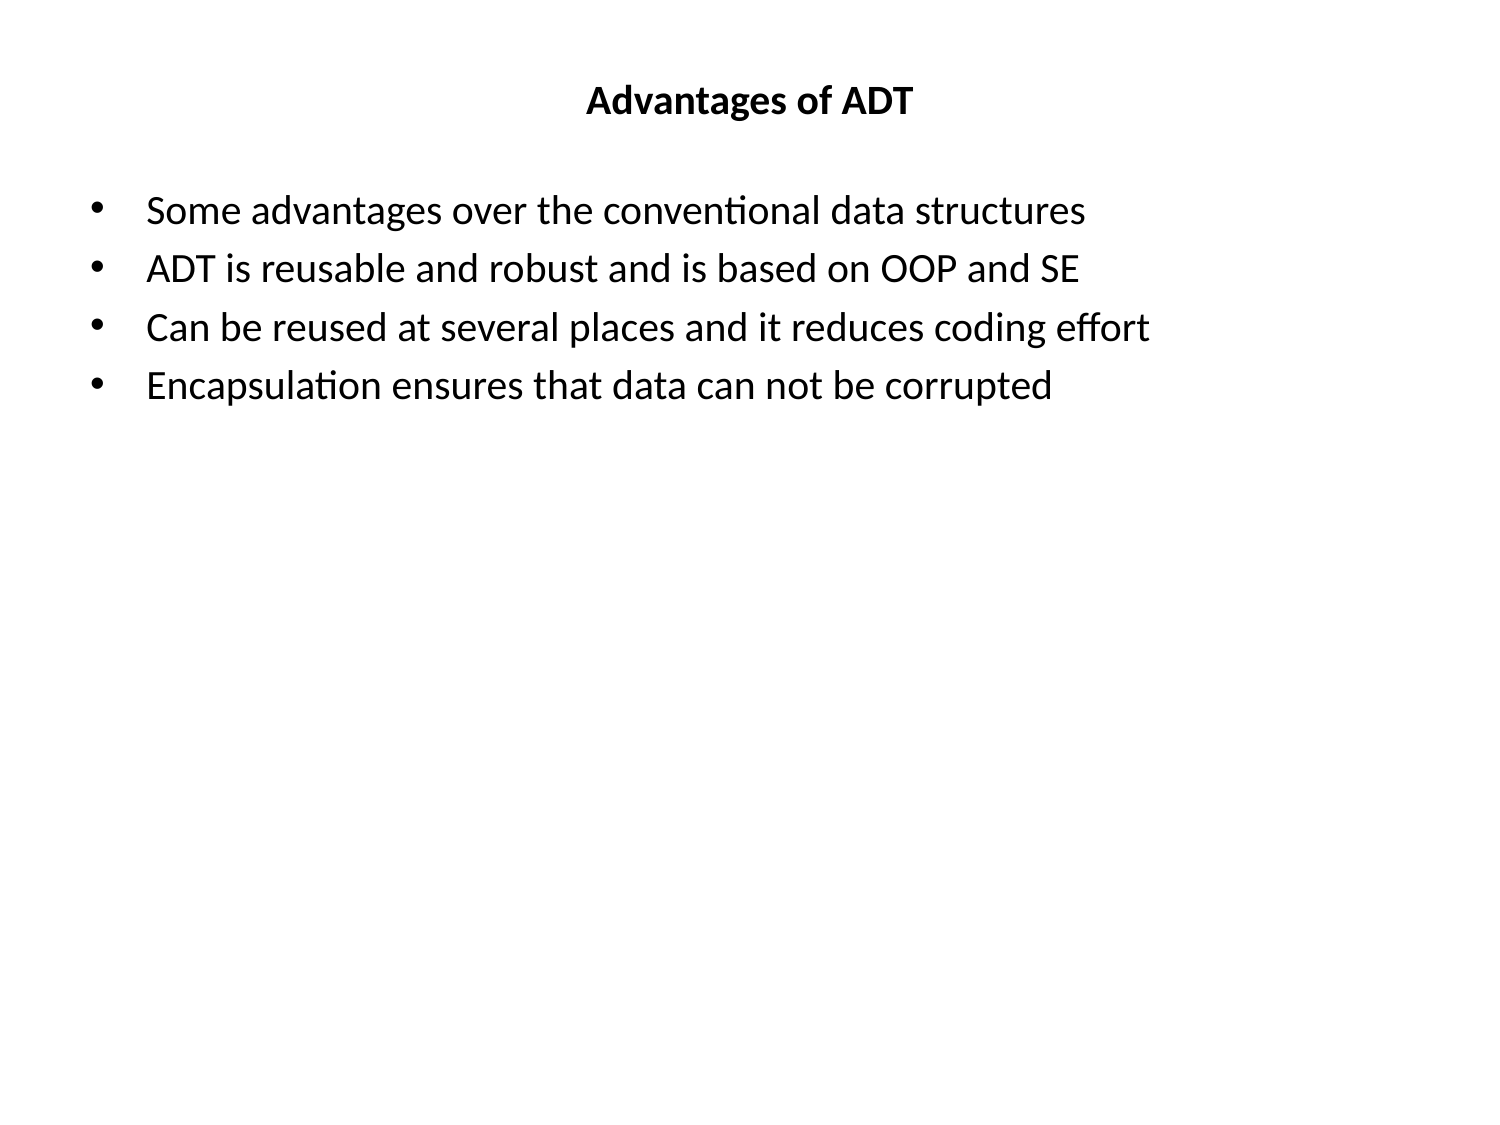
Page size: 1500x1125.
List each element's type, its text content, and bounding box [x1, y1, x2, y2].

title Advantages of ADT [75, 45, 1425, 150]
list Some advantages over the conventional data structures ADT is reusable and robust and is based on OOP and SE Can be reused at several places and it reduces coding effort Encapsulation ensures that data can not be corrupted [75, 174, 1425, 1005]
